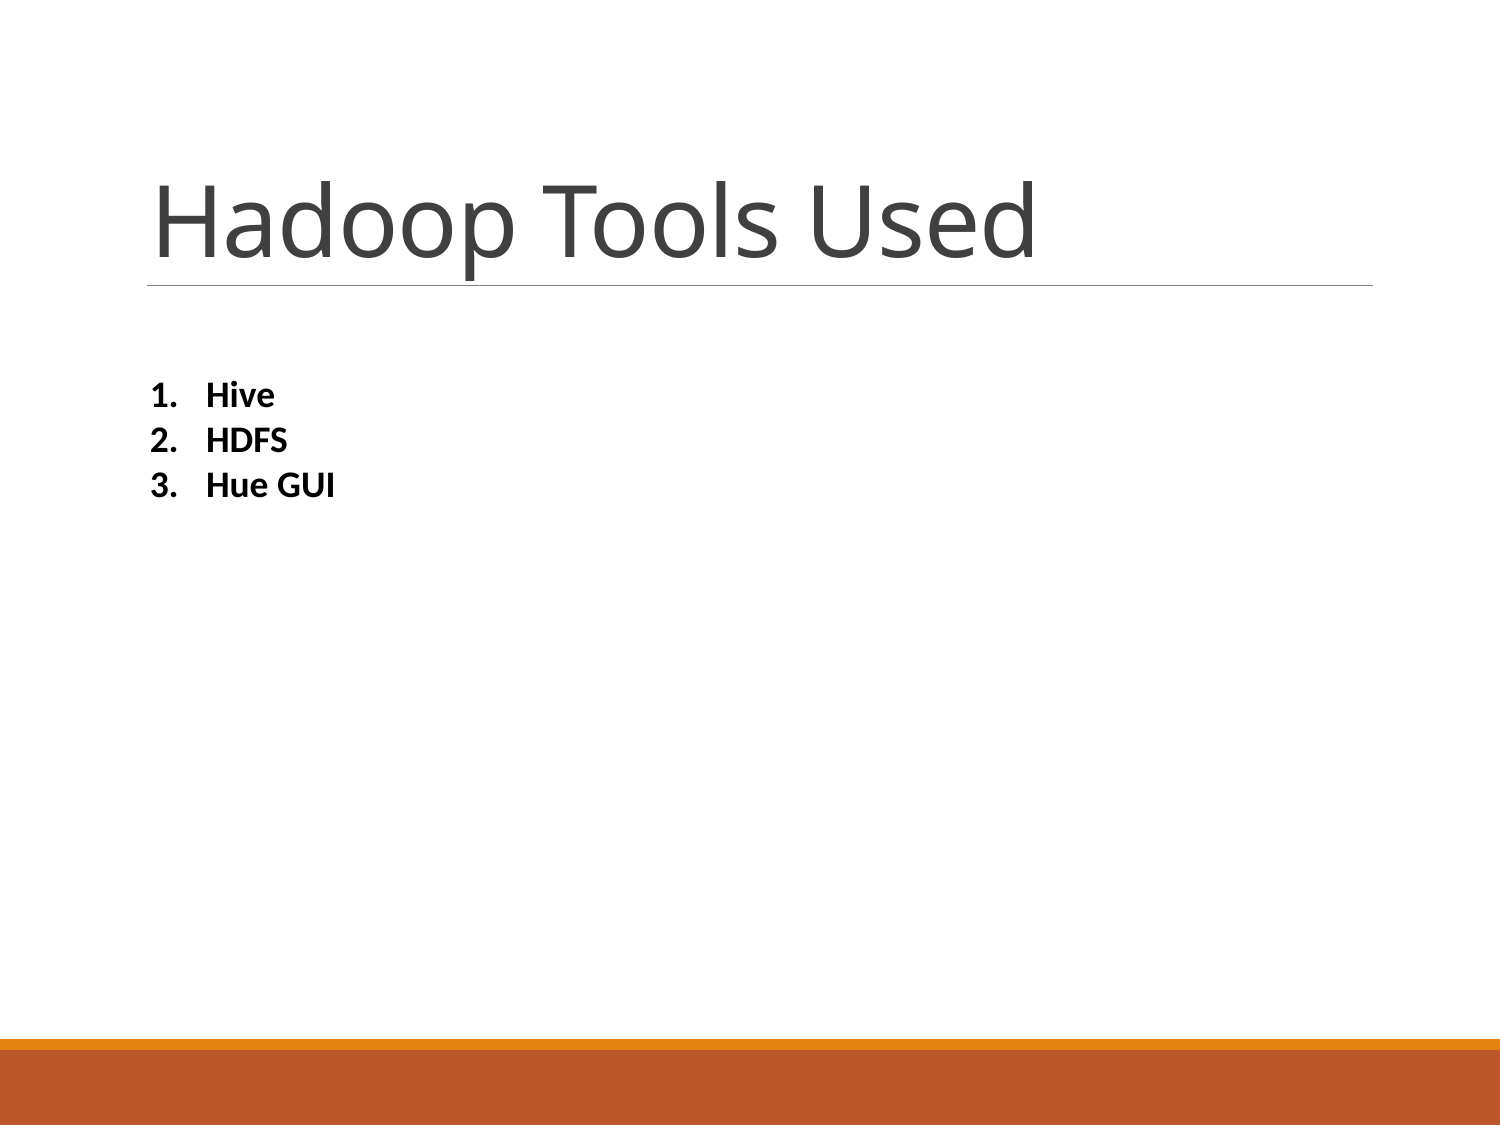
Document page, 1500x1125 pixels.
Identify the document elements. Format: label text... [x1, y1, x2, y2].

title Hadoop Tools Used [135, 47, 1373, 285]
text_box Hive HDFS Hue GUI [135, 362, 1373, 513]
